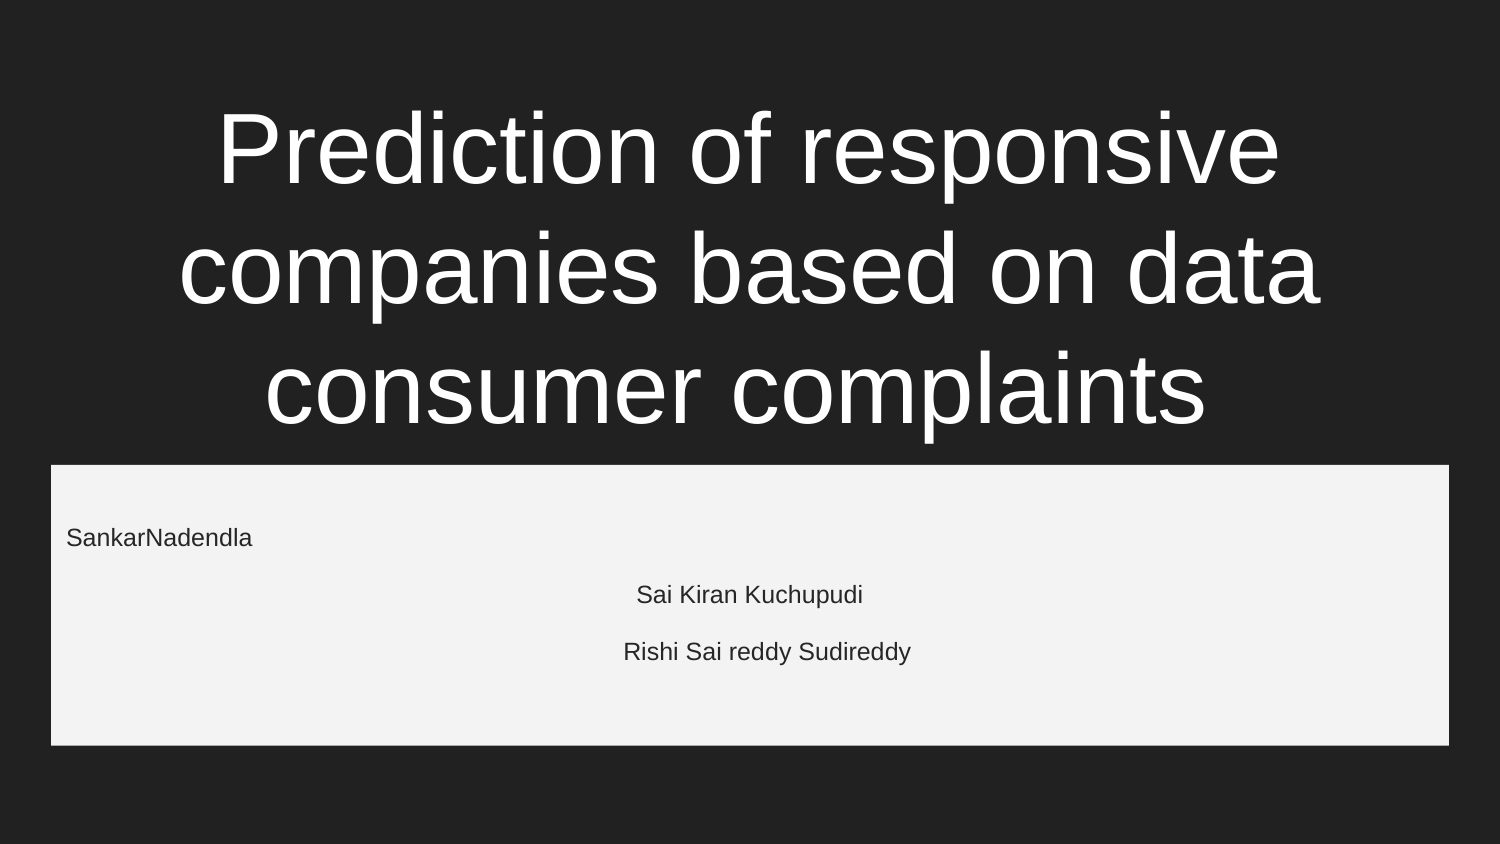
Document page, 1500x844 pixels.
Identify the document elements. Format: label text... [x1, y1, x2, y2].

title Prediction of responsive companies based on data consumer complaints [51, 122, 1449, 459]
subtitle SankarNadendla Sai Kiran Kuchupudi Rishi Sai reddy Sudireddy [51, 464, 1449, 746]
